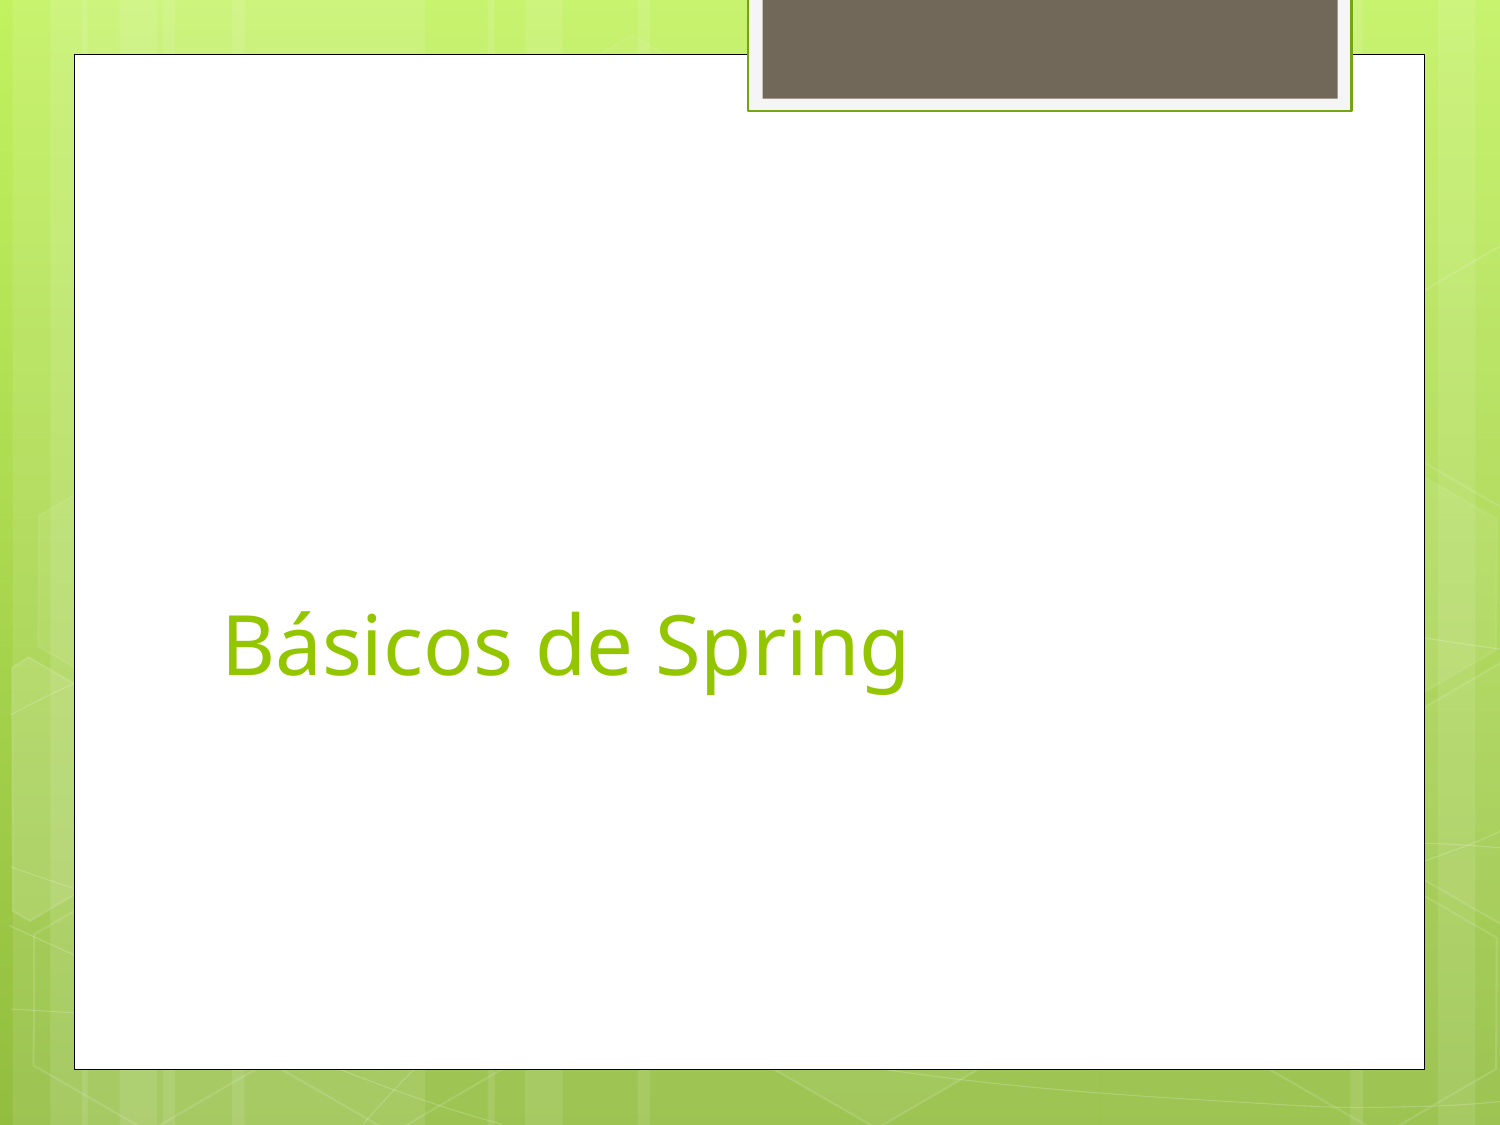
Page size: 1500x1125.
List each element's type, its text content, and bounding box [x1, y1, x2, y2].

title Básicos de Spring [206, 475, 1296, 700]
